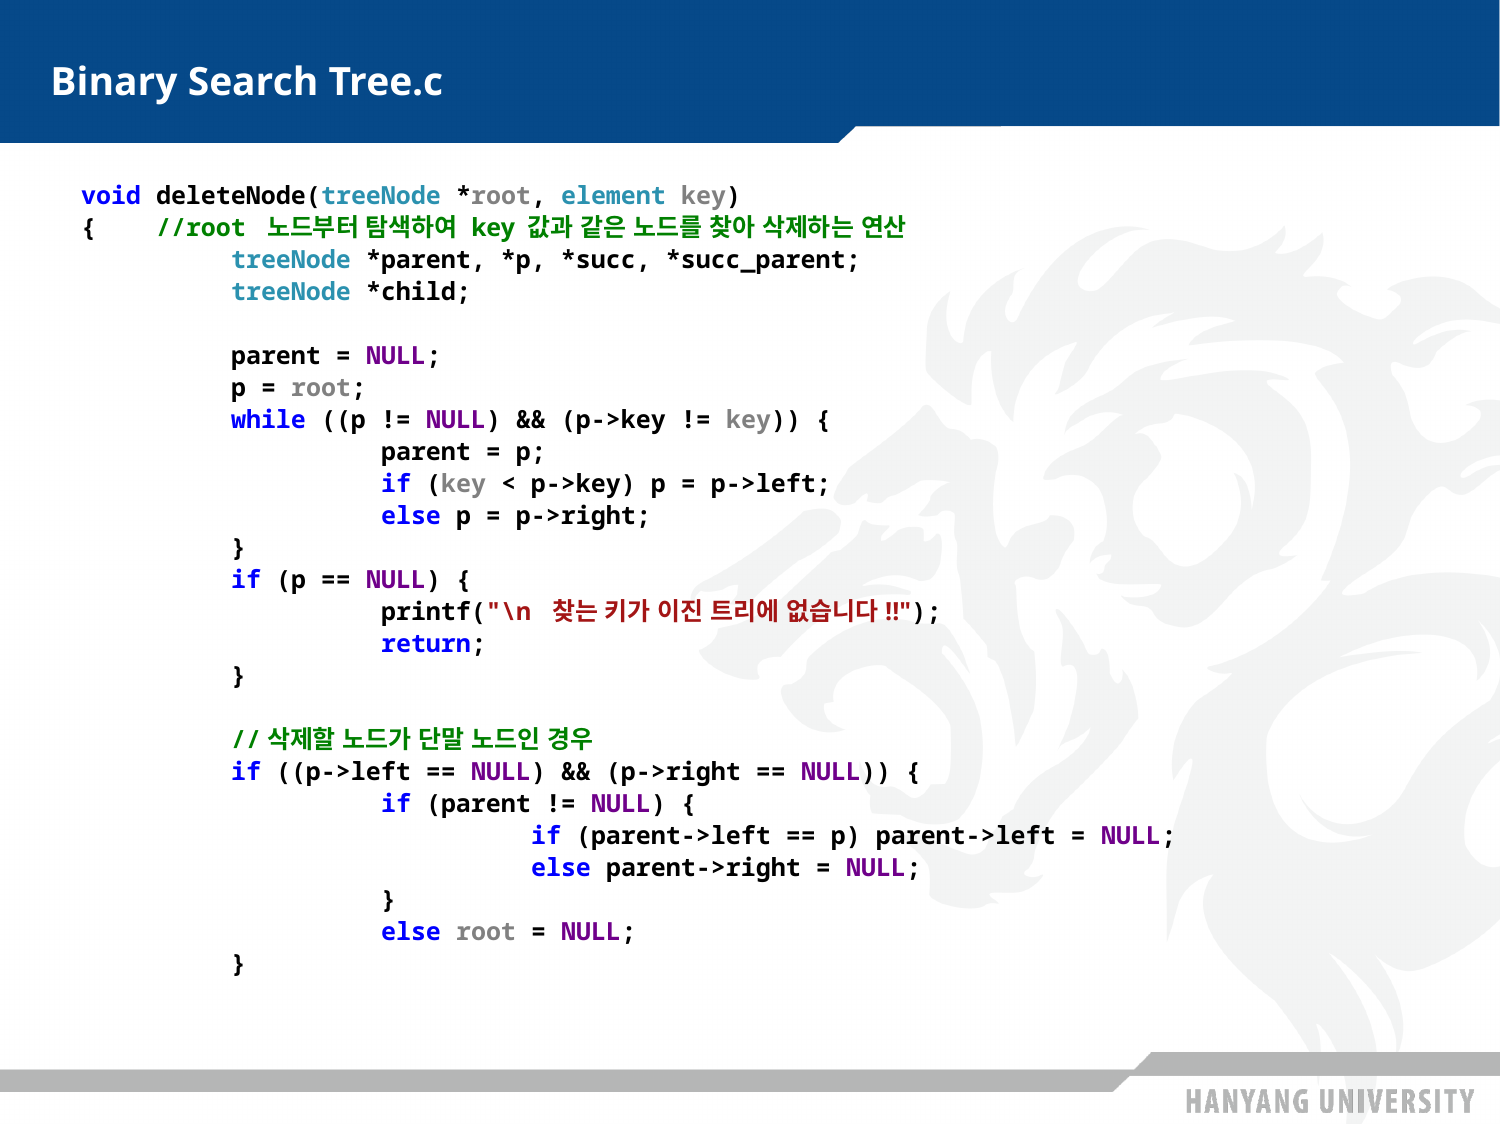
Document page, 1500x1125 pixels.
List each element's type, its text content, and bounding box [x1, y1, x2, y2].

title Binary Search Tree.c [35, 10, 909, 150]
text_box void deleteNode(treeNode *root, element key) { //root 노드부터 탐색하여 key 값과 같은 노드를 찾아 삭제하는 연산 treeNode *parent, *p, *succ, *succ_parent; treeNode *child; parent = NULL; p = root; while ((p != NULL) && (p->key != key)) { parent = p; if (key < p->key) p = p->left; else p = p->right; } if (p == NULL) { printf("\n 찾는 키가 이진 트리에 없습니다!!"); return; } //삭제할 노드가 단말 노드인 경우 if ((p->left == NULL) && (p->right == NULL)) { if (parent != NULL) { if (parent->left == p) parent->left = NULL; else parent->right = NULL; } else root = NULL; } [66, 169, 1306, 985]
picture [0, 0, 1500, 1124]
